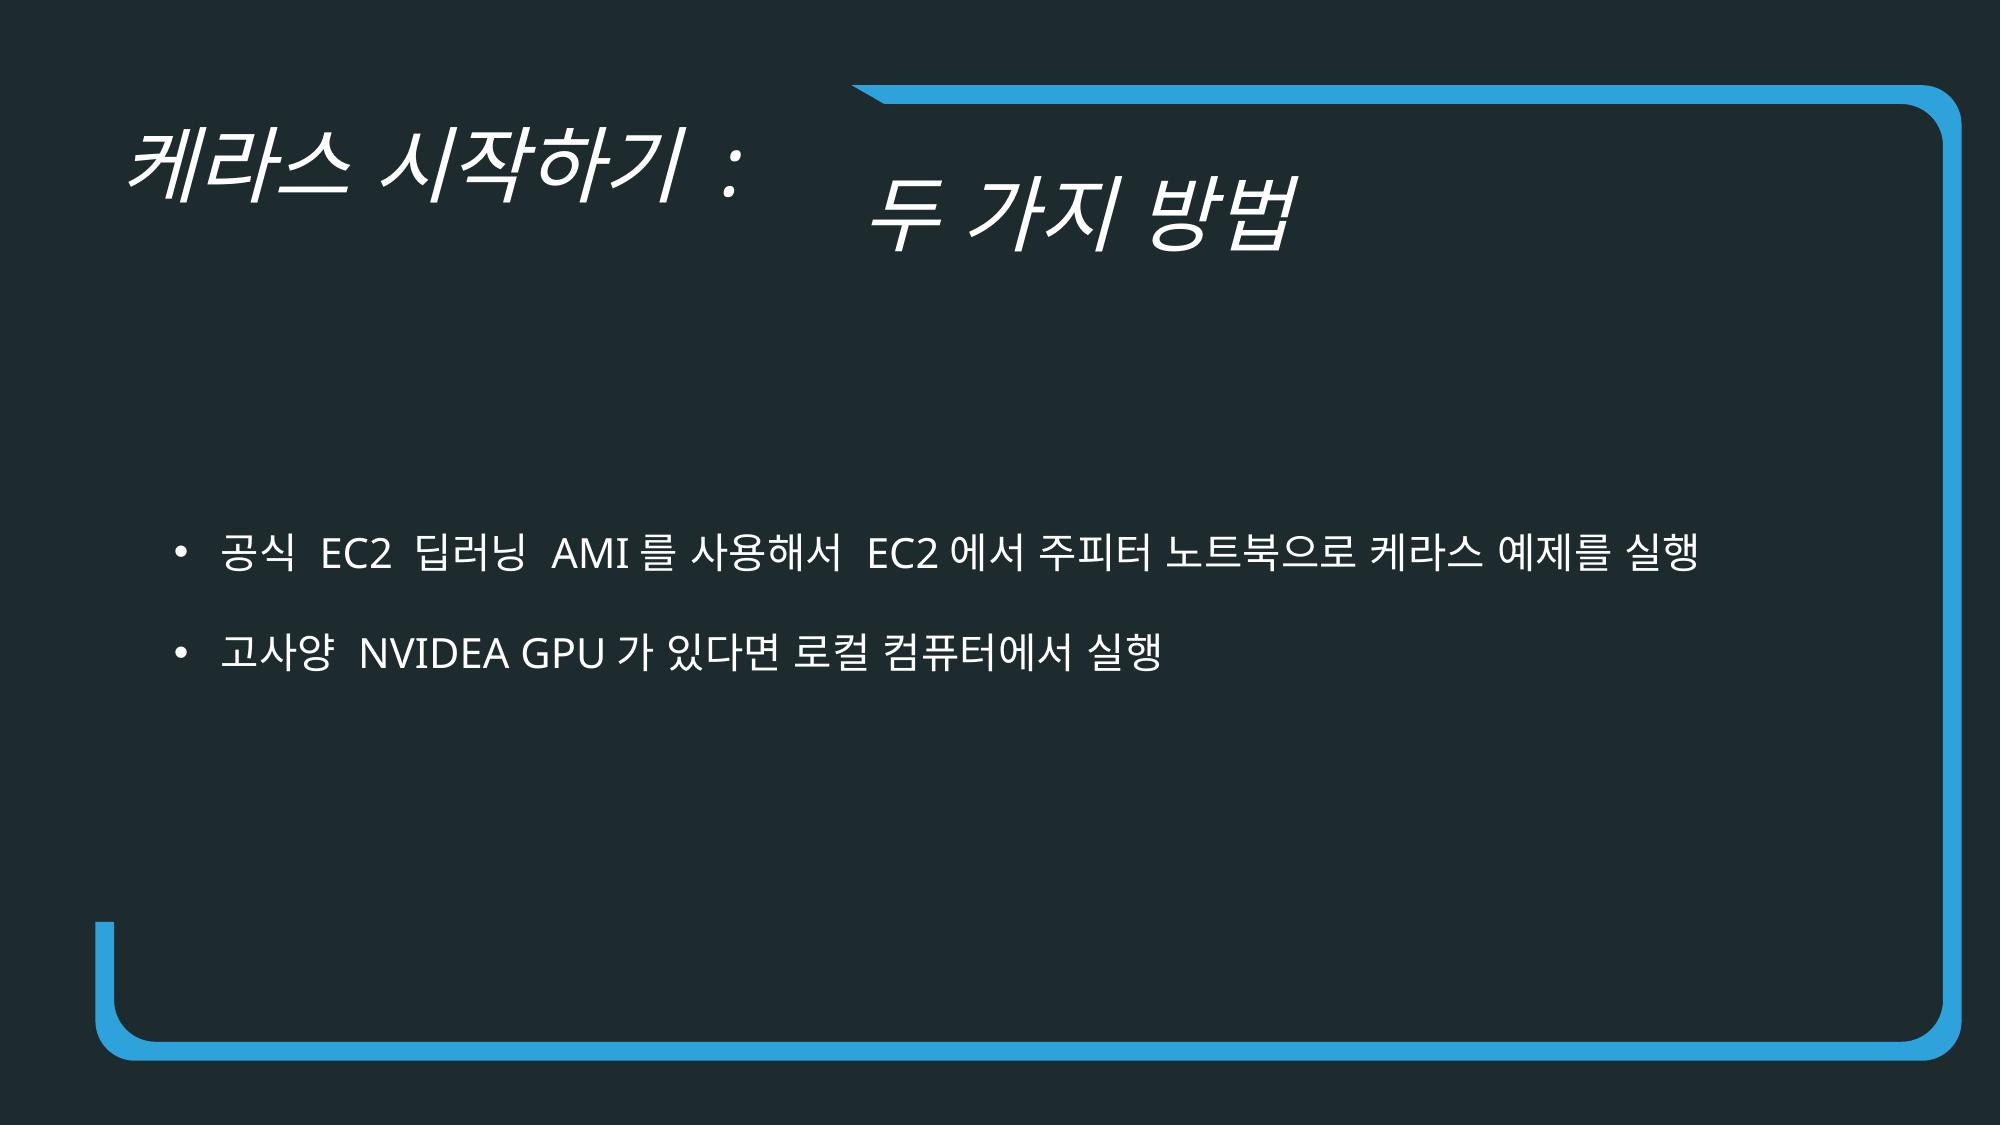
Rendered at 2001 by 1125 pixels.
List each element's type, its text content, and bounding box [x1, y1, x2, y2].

text_box [94, 84, 1963, 1062]
text_box 공식 EC2 딥러닝 AMI를 사용해서 EC2에서 주피터 노트북으로 케라스 예제를 실행 고사양 NVIDEA GPU가 있다면 로컬 컴퓨터에서 실행 [159, 519, 1805, 684]
text_box 두 가지 방법 [810, 105, 1343, 270]
text_box 케라스 시작하기 : [83, 56, 803, 221]
